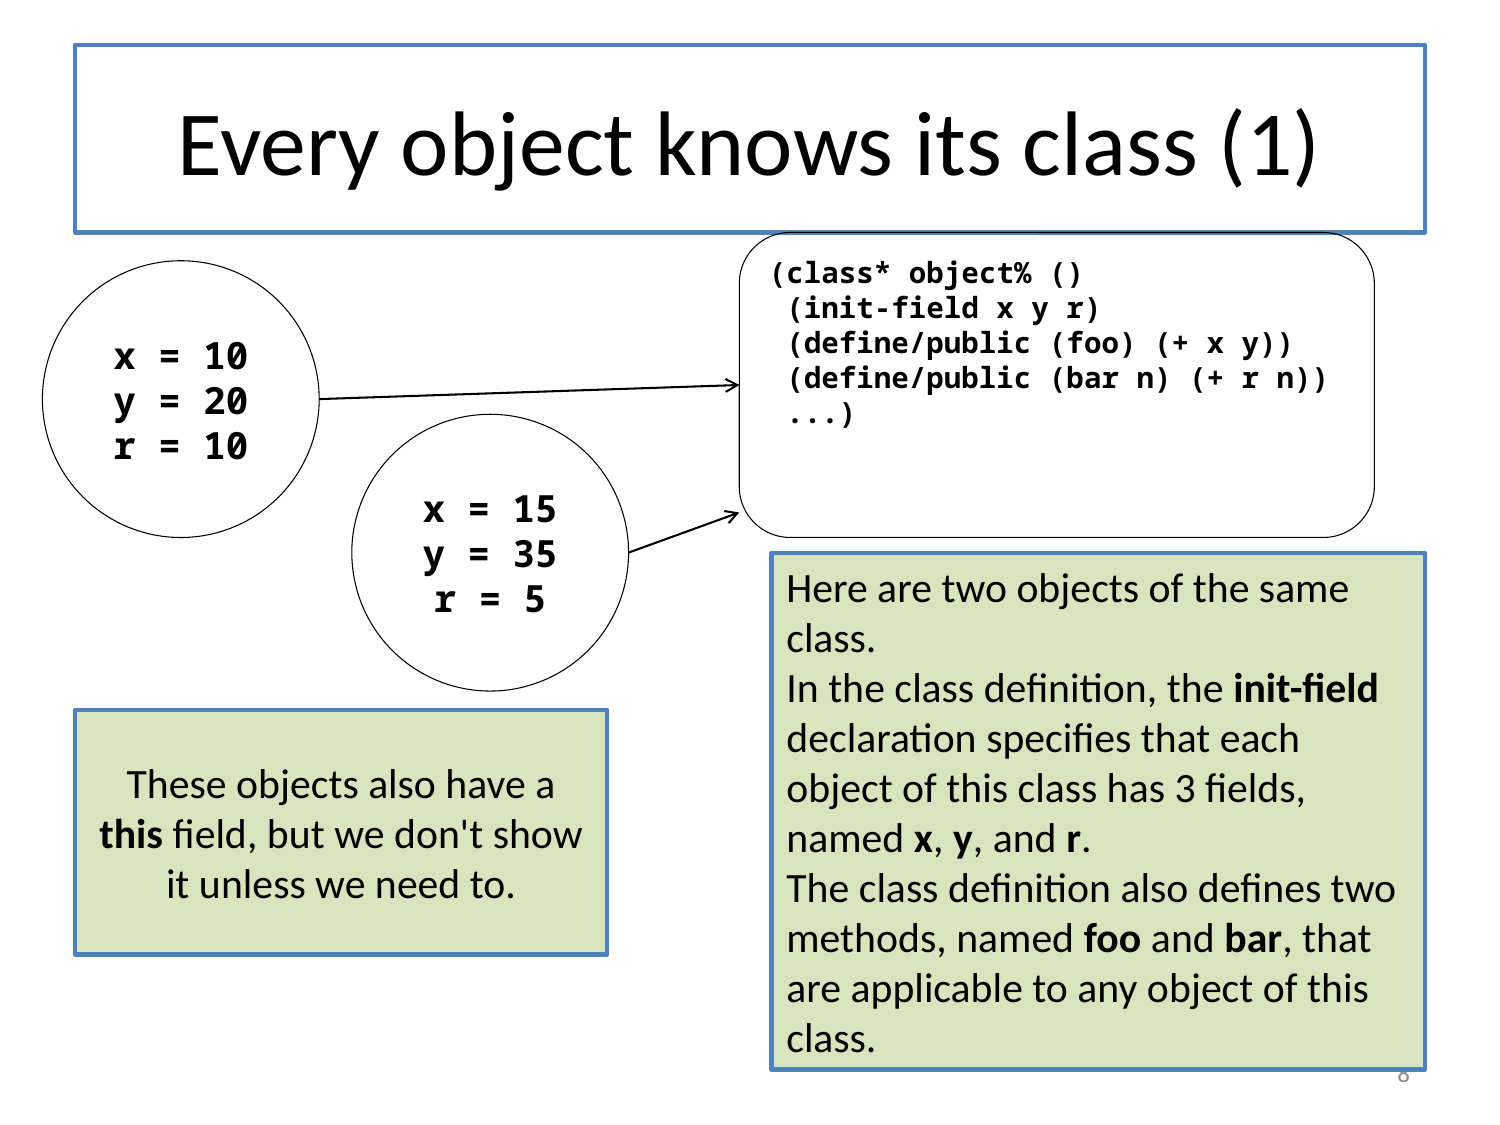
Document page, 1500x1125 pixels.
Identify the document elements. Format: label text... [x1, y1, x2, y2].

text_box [628, 512, 740, 553]
slide_number 8 [1074, 1072, 1425, 1103]
text_box Here are two objects of the same class. In the class definition, the init-field declaration specifies that each object of this class has 3 fields, named x, y, and r. The class definition also defines two methods, named foo and bar, that are applicable to any object of this class. [769, 551, 1427, 1072]
title Every object knows its class (1) [73, 43, 1427, 235]
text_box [318, 384, 740, 400]
text_box x = 10 y = 20 r = 10 [40, 258, 322, 540]
text_box x = 15 y = 35 r = 5 [349, 412, 631, 694]
text_box These objects also have a this field, but we don't show it unless we need to. [73, 708, 609, 957]
text_box (class* object% () (init-field x y r) (define/public (foo) (+ x y)) (define/public (bar n) (+ r n)) ...) [737, 230, 1377, 540]
